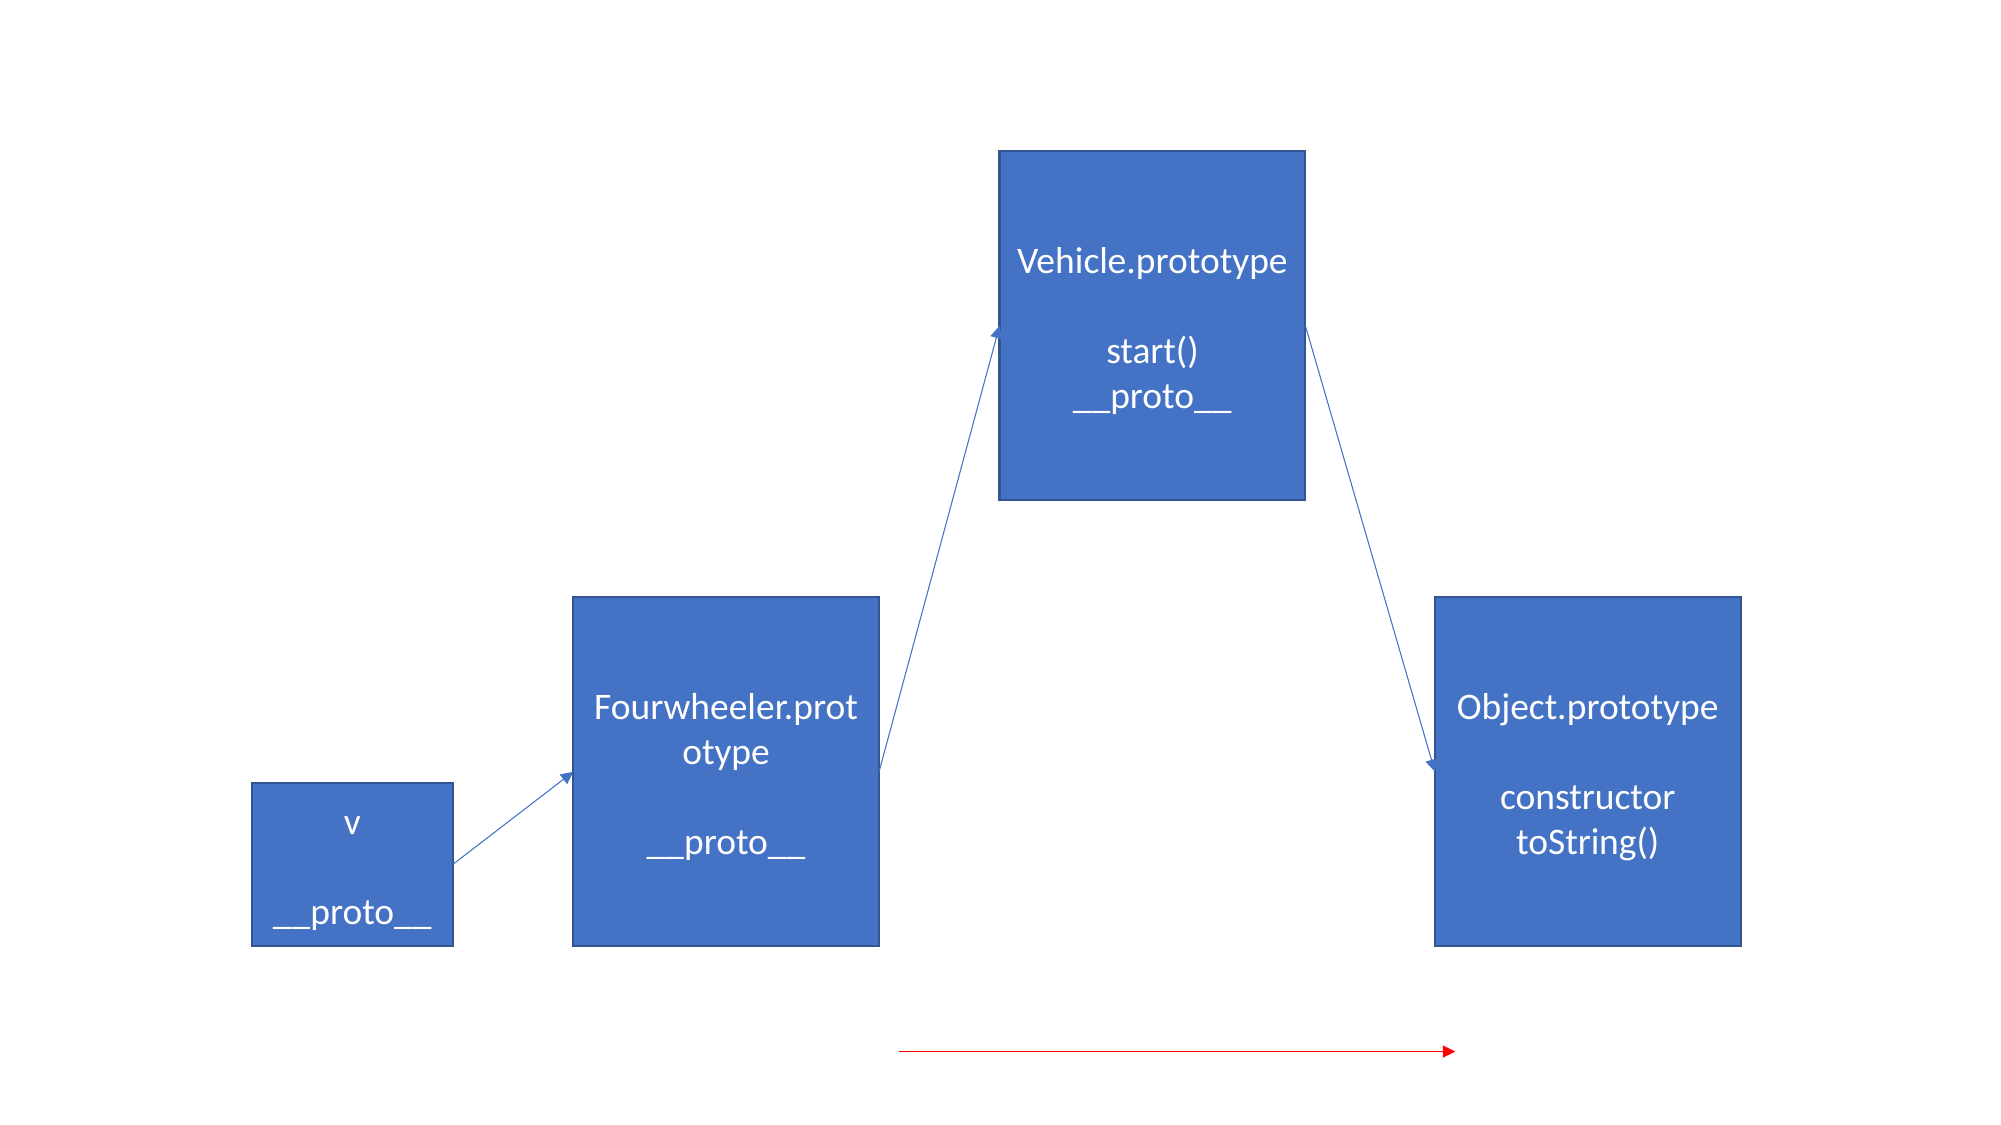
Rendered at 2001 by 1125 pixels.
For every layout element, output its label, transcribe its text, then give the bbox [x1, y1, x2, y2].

text_box Fourwheeler.prototype __proto__ [572, 596, 880, 947]
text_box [452, 771, 574, 865]
text_box Object.prototype constructor toString() [1434, 596, 1742, 947]
text_box Vehicle.prototype start() __proto__ [998, 150, 1306, 501]
text_box v __proto__ [251, 782, 454, 947]
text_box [879, 325, 1000, 772]
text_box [1305, 325, 1435, 772]
